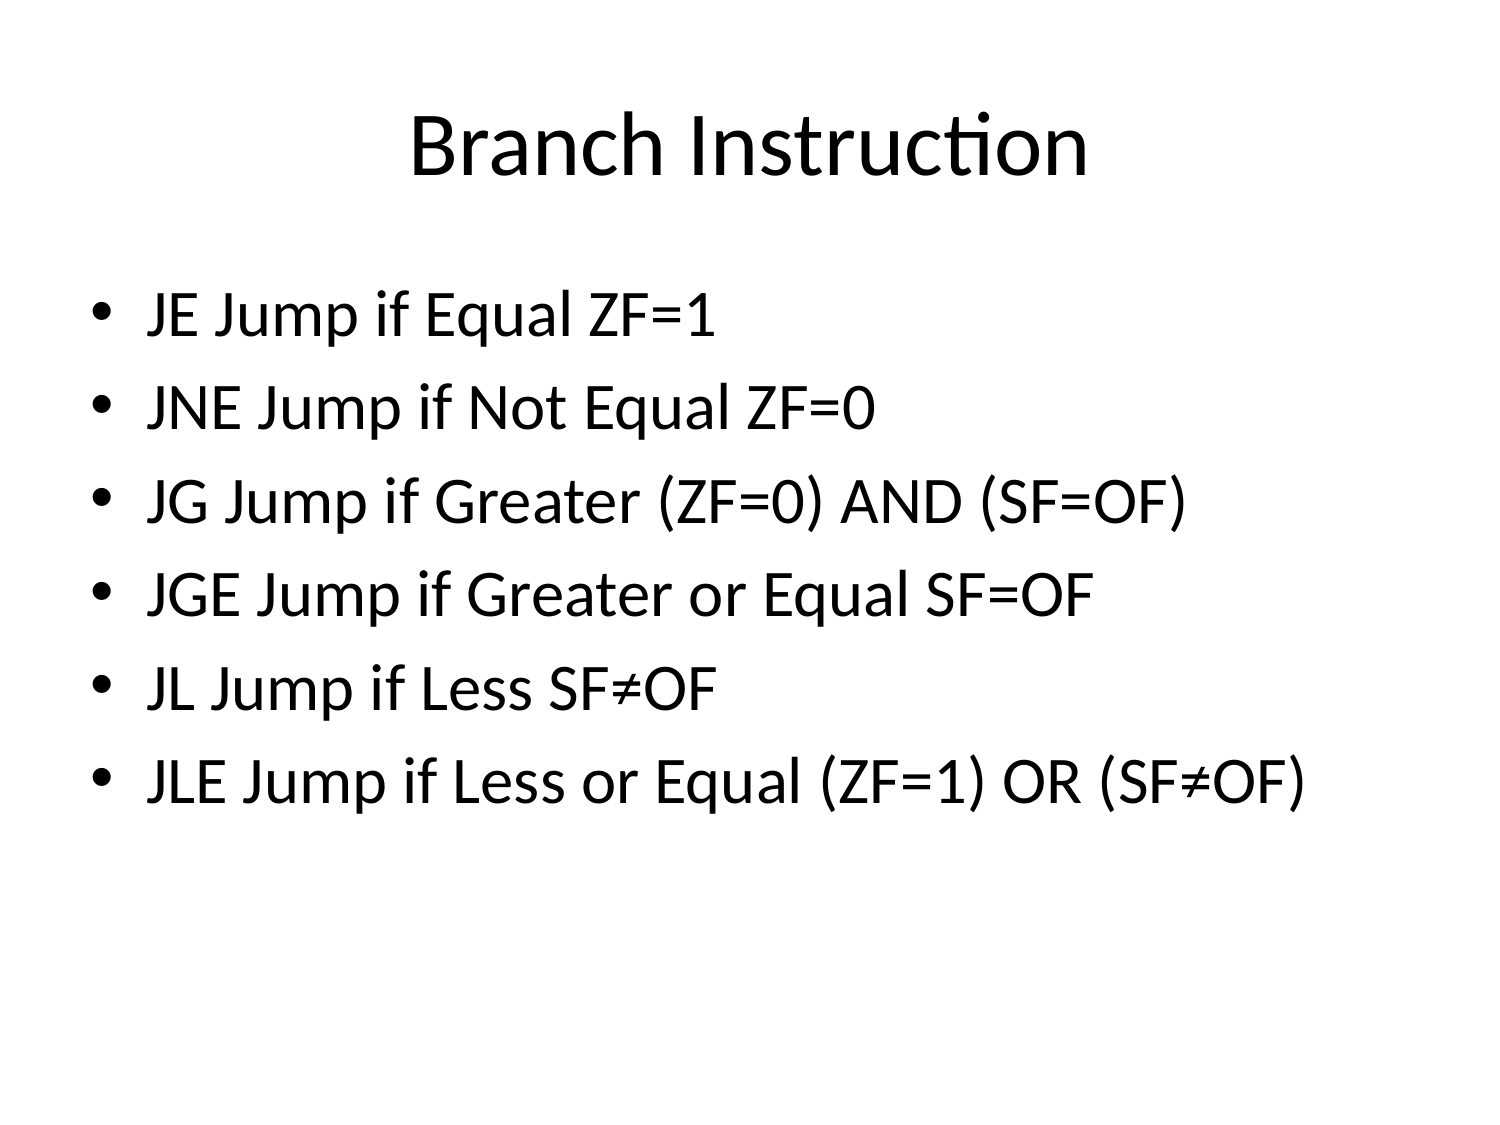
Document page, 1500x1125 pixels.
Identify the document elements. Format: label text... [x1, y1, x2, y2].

title Branch Instruction [75, 45, 1425, 233]
list JE Jump if Equal ZF=1 JNE Jump if Not Equal ZF=0 JG Jump if Greater (ZF=0) AND (SF=OF) JGE Jump if Greater or Equal SF=OF JL Jump if Less SF≠OF JLE Jump if Less or Equal (ZF=1) OR (SF≠OF) [75, 262, 1425, 1005]
